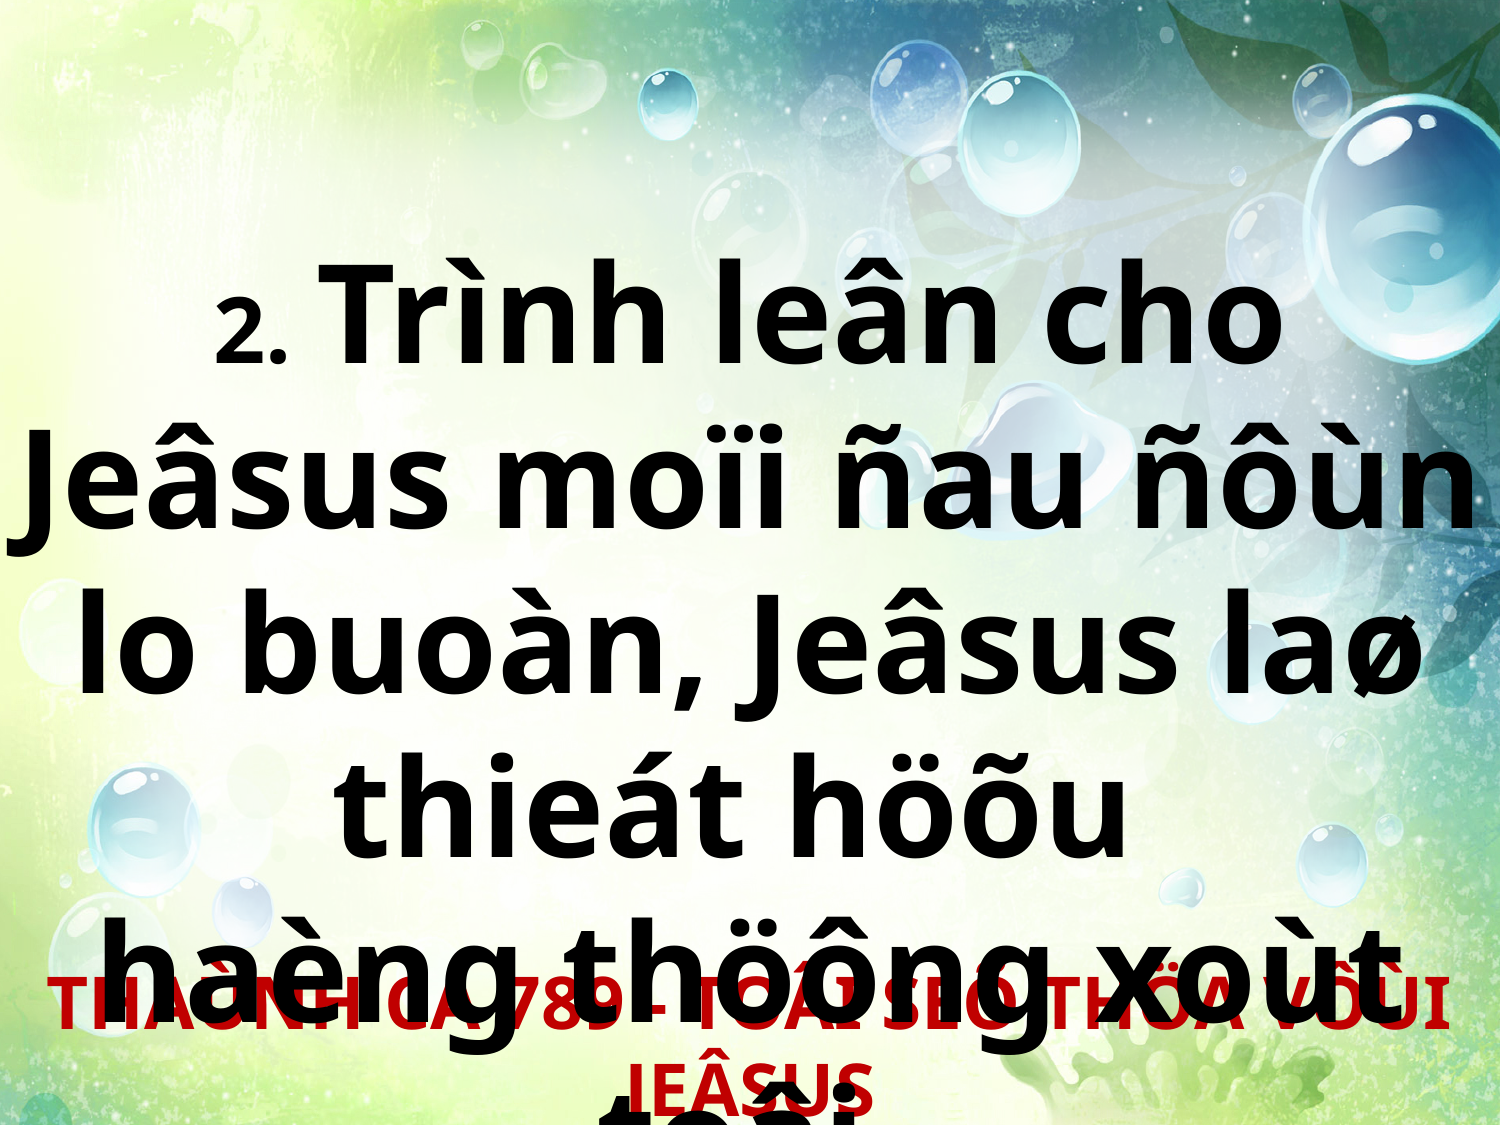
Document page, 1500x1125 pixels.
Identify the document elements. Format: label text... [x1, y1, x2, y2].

text_box 2. Trình leân cho Jeâsus moïi ñau ñôùn lo buoàn, Jeâsus laø thieát höõu haèng thöông xoùt toâi. [0, 218, 1500, 1125]
picture [0, 0, 1500, 218]
